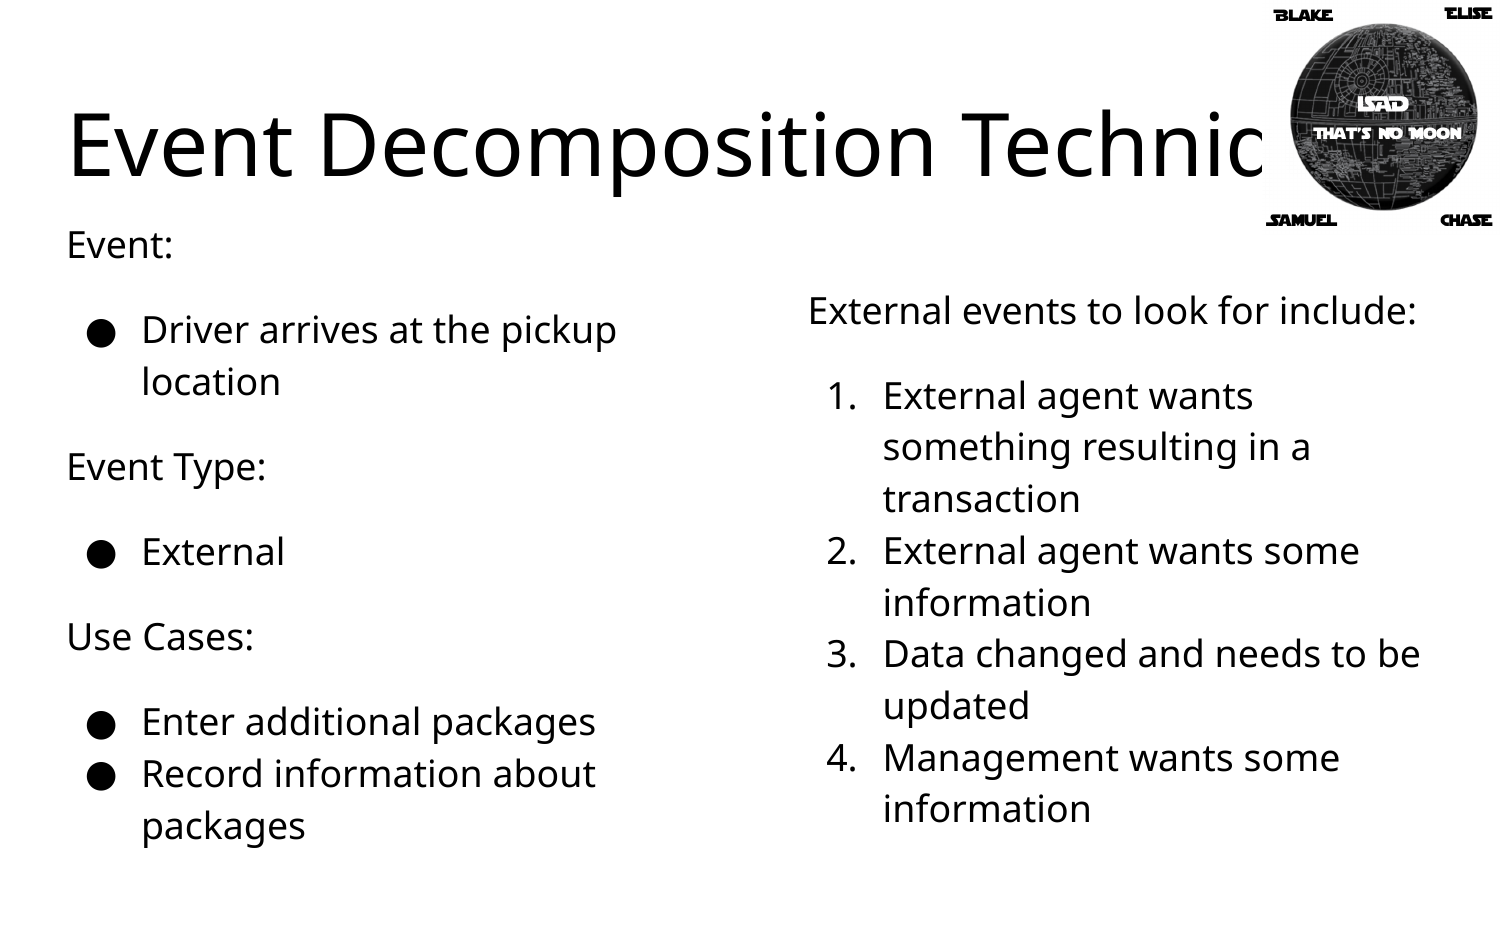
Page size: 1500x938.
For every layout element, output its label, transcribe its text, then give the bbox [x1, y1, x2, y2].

list External events to look for include: External agent wants something resulting in a transaction External agent wants some information Data changed and needs to be updated Management wants some information [792, 264, 1449, 898]
list Event: Driver arrives at the pickup location Event Type: External Use Cases: Enter additional packages Record information about packages [51, 199, 708, 811]
title Event Decomposition Technique [51, 57, 1257, 210]
picture [1262, 0, 1500, 236]
